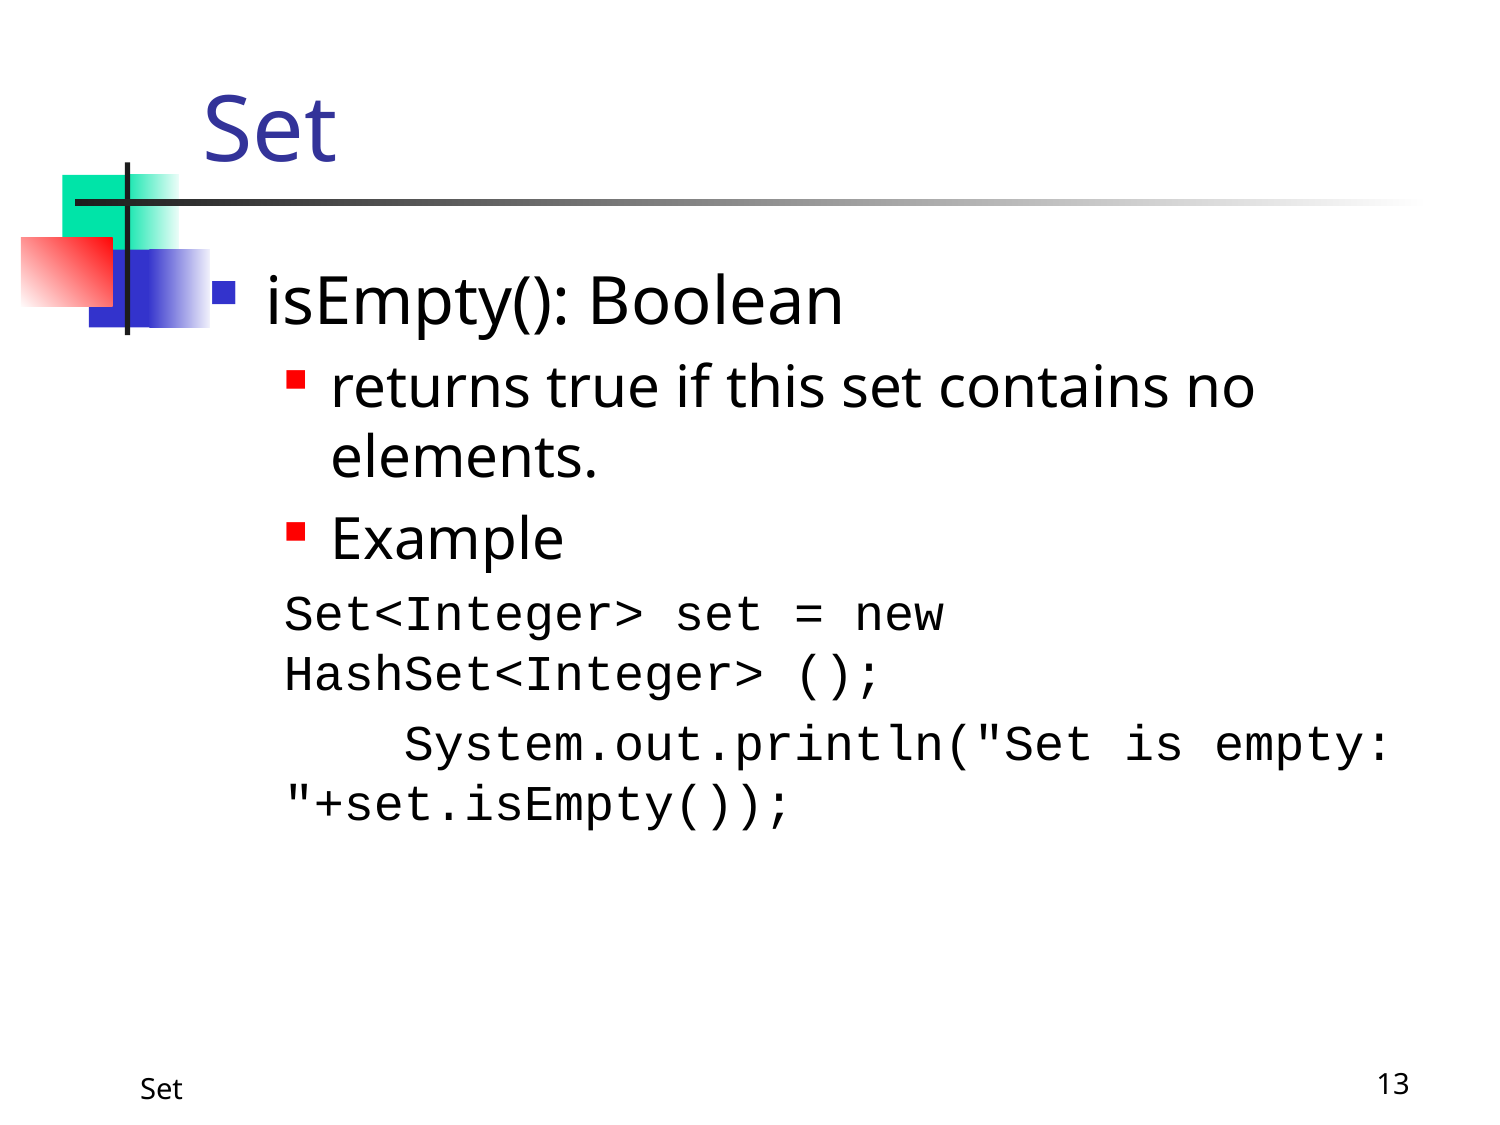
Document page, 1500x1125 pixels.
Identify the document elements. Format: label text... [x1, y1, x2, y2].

title Set [187, 0, 1467, 188]
list isEmpty(): Boolean returns true if this set contains no elements. Example Set<Integer> set = new HashSet<Integer> (); System.out.println("Set is empty: "+set.isEmpty()); [193, 249, 1470, 1007]
footer Set [124, 1037, 776, 1113]
slide_number 13 [1112, 1037, 1426, 1113]
